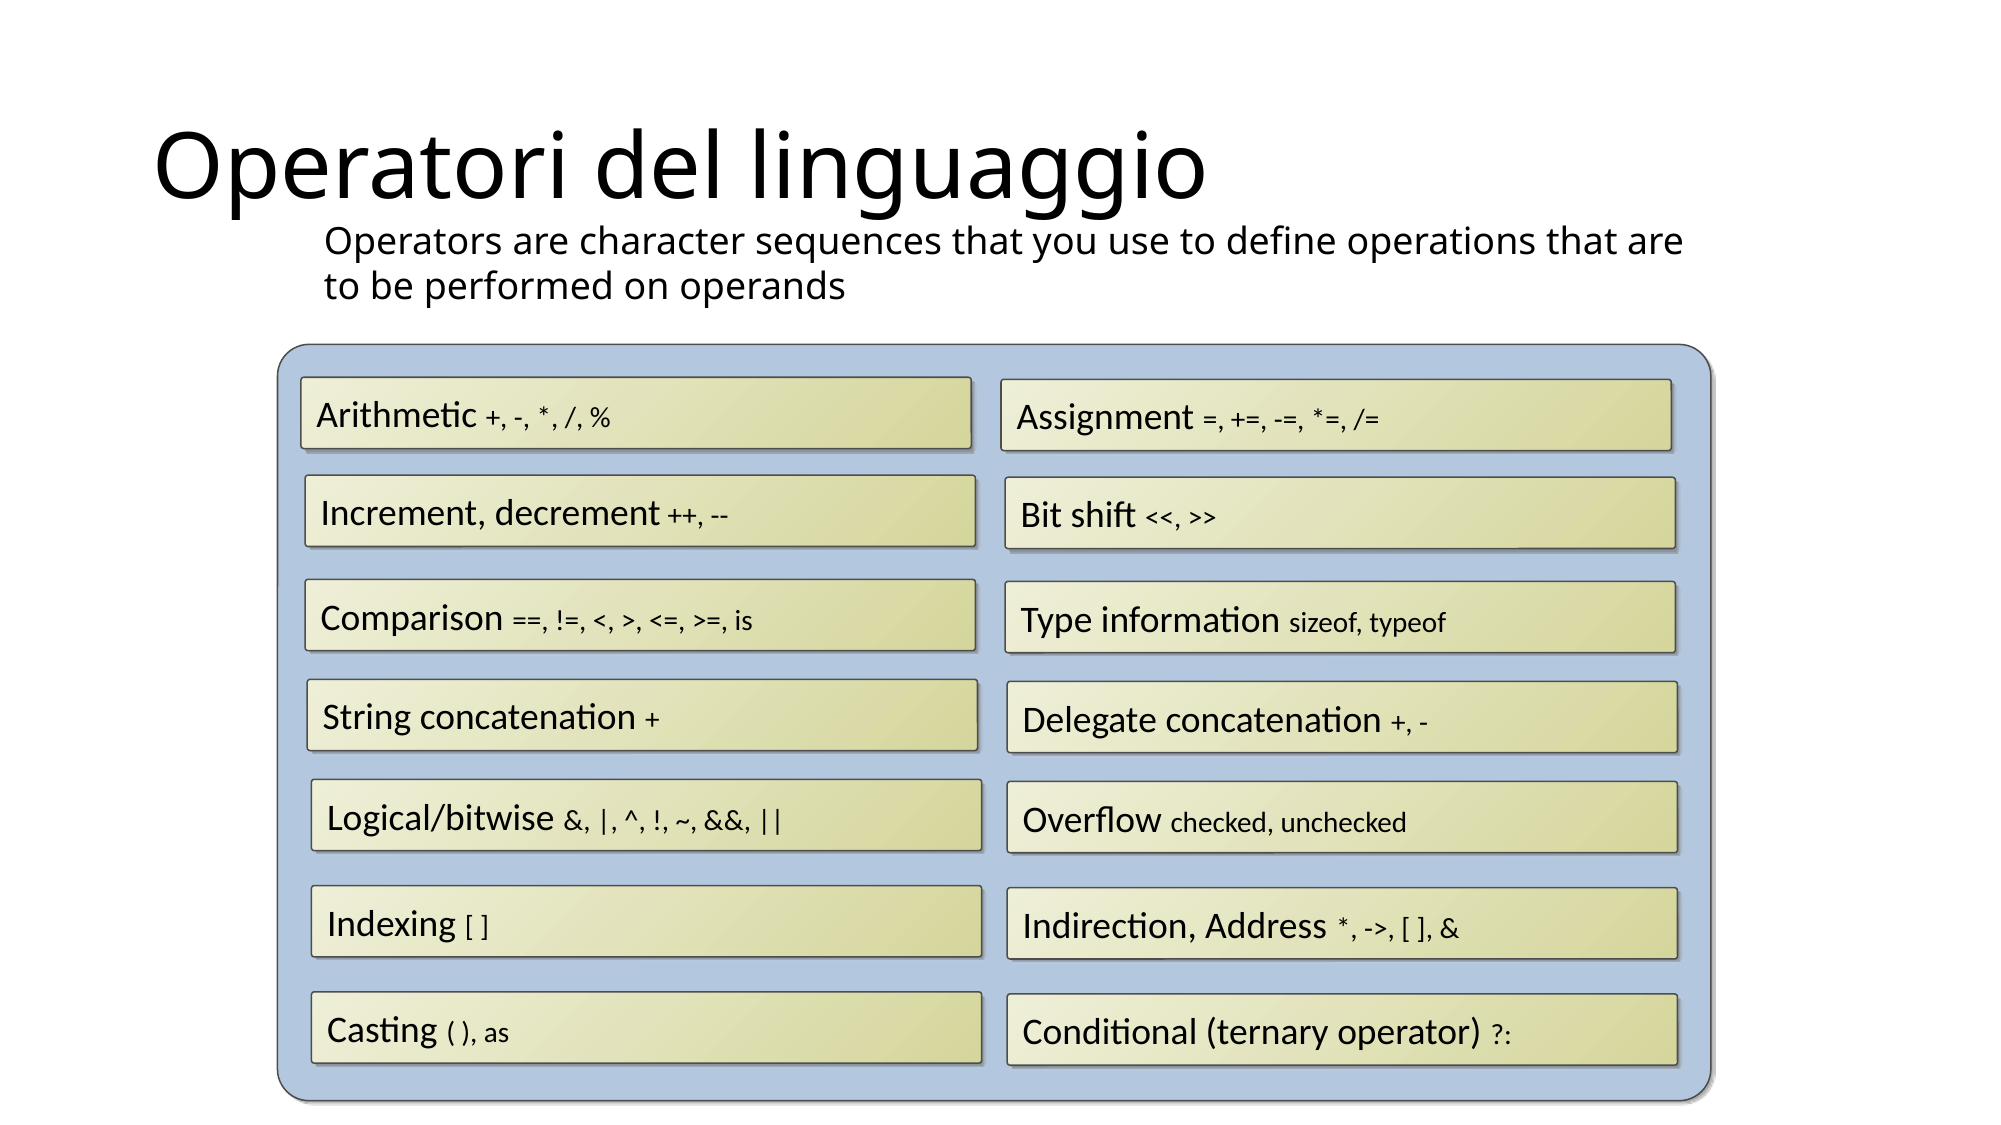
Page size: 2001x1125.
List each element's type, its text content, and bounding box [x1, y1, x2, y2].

text_box Bit shift <<, >> [1005, 477, 1676, 549]
text_box Delegate concatenation +, - [1007, 681, 1678, 753]
text_box Overflow checked, unchecked [1007, 781, 1678, 853]
text_box [277, 344, 1711, 1101]
text_box Increment, decrement ++, -- [305, 475, 976, 547]
text_box Comparison ==, !=, <, >, <=, >=, is [305, 579, 976, 651]
text_box Type information sizeof, typeof [1005, 581, 1676, 653]
text_box Casting ( ), as [311, 991, 982, 1064]
text_box Logical/bitwise &, |, ^, !, ~, &&, || [311, 779, 982, 851]
text_box Conditional (ternary operator) ?: [1007, 993, 1678, 1066]
text_box Indexing [ ] [311, 885, 982, 957]
text_box Indirection, Address *, ->, [ ], & [1007, 887, 1678, 959]
text_box String concatenation + [307, 679, 978, 751]
text_box Arithmetic +, -, *, /, % [300, 377, 972, 449]
title Operatori del linguaggio [137, 59, 1863, 278]
text_box Assignment =, +=, -=, *=, /= [1000, 379, 1672, 451]
text_box Operators are character sequences that you use to define operations that are to be performed on operands [309, 209, 1720, 315]
